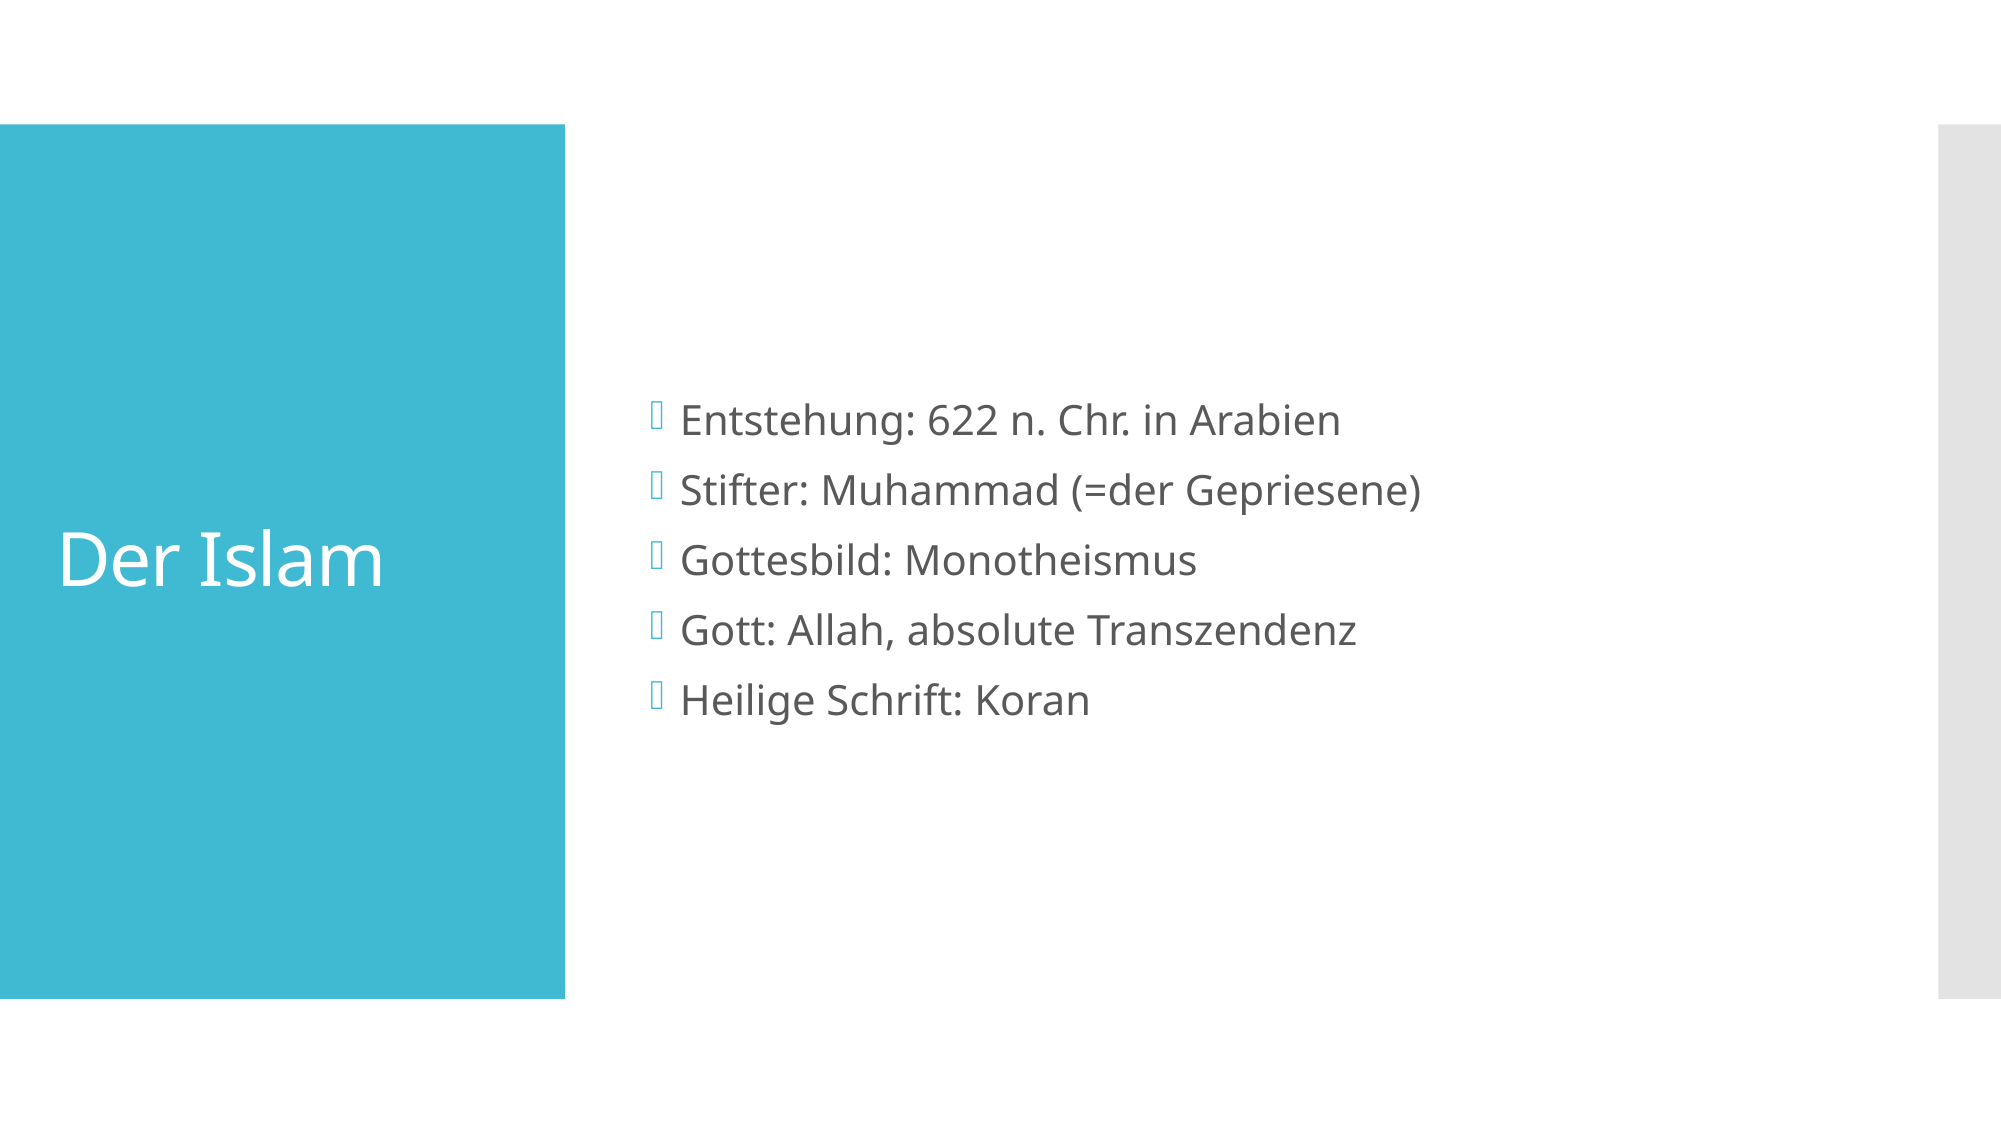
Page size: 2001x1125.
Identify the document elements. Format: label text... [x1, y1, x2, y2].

list Entstehung: 622 n. Chr. in Arabien Stifter: Muhammad (=der Gepriesene) Gottesbild: Monotheismus Gott: Allah, absolute Transzendenz Heilige Schrift: Koran [634, 141, 1835, 982]
title Der Islam [41, 184, 525, 940]
